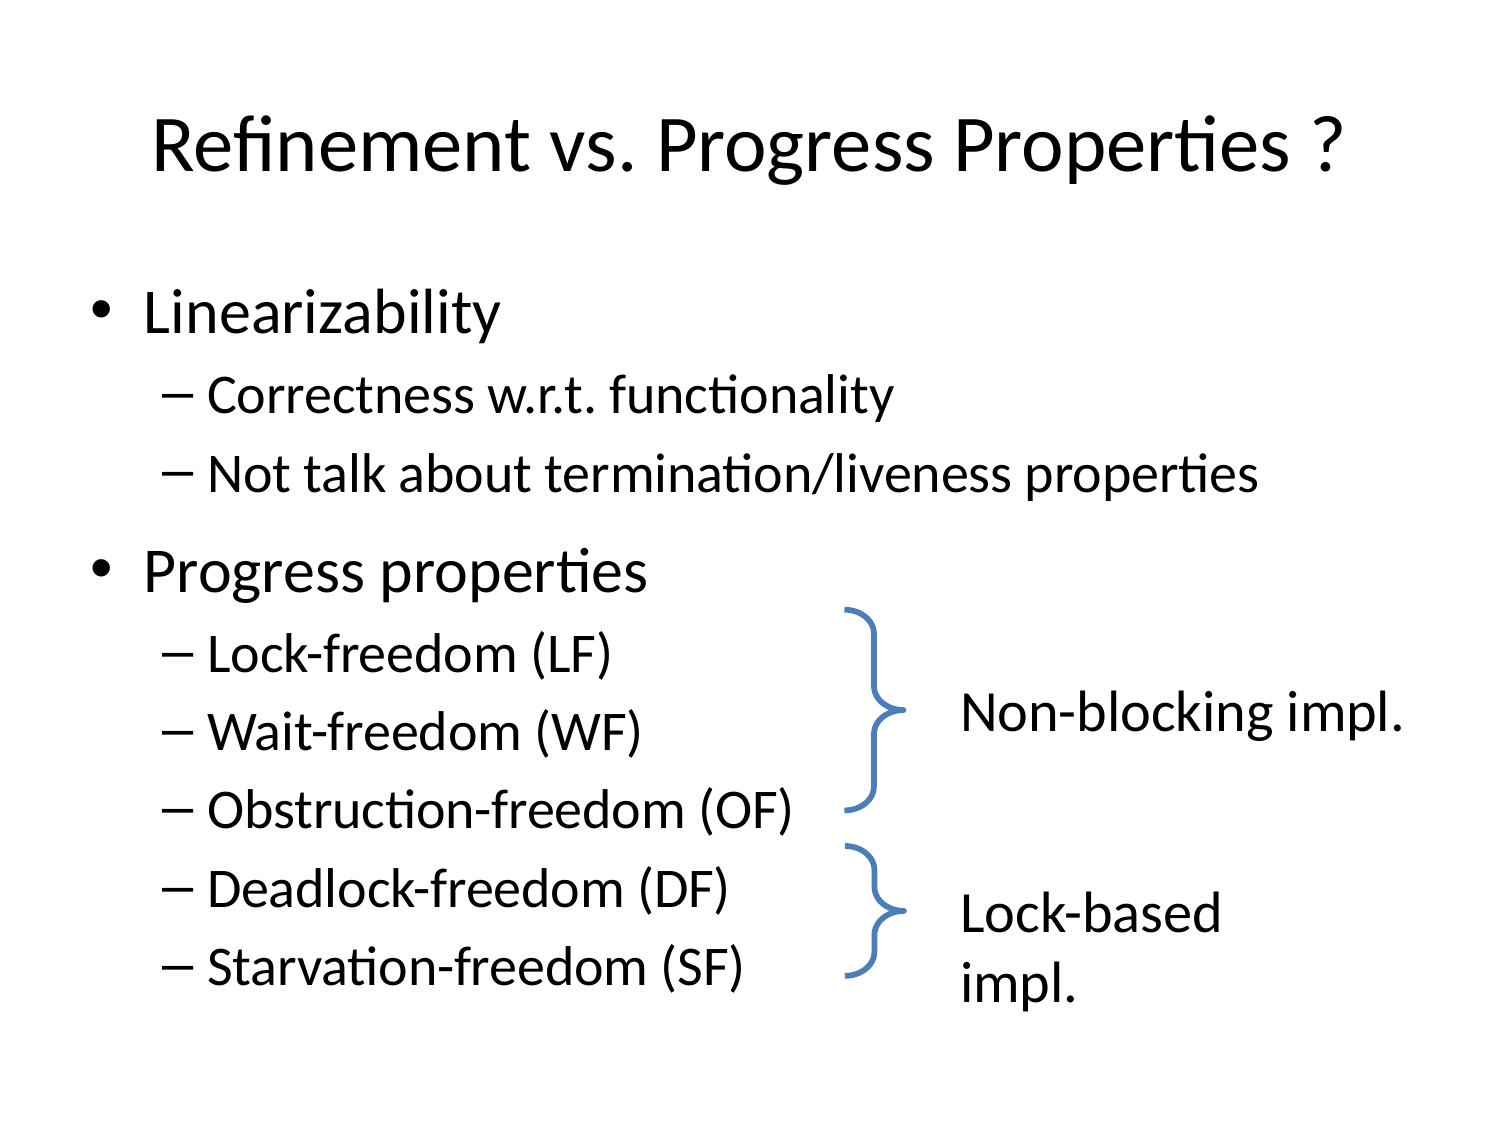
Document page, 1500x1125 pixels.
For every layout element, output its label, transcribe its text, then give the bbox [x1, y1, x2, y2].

title Refinement vs. Progress Properties ? [75, 45, 1425, 233]
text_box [844, 609, 1454, 811]
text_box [844, 845, 1360, 977]
list Linearizability Correctness w.r.t. functionality Not talk about termination/liveness properties Progress properties Lock-freedom (LF) Wait-freedom (WF) Obstruction-freedom (OF) Deadlock-freedom (DF) Starvation-freedom (SF) [75, 262, 1425, 1005]
